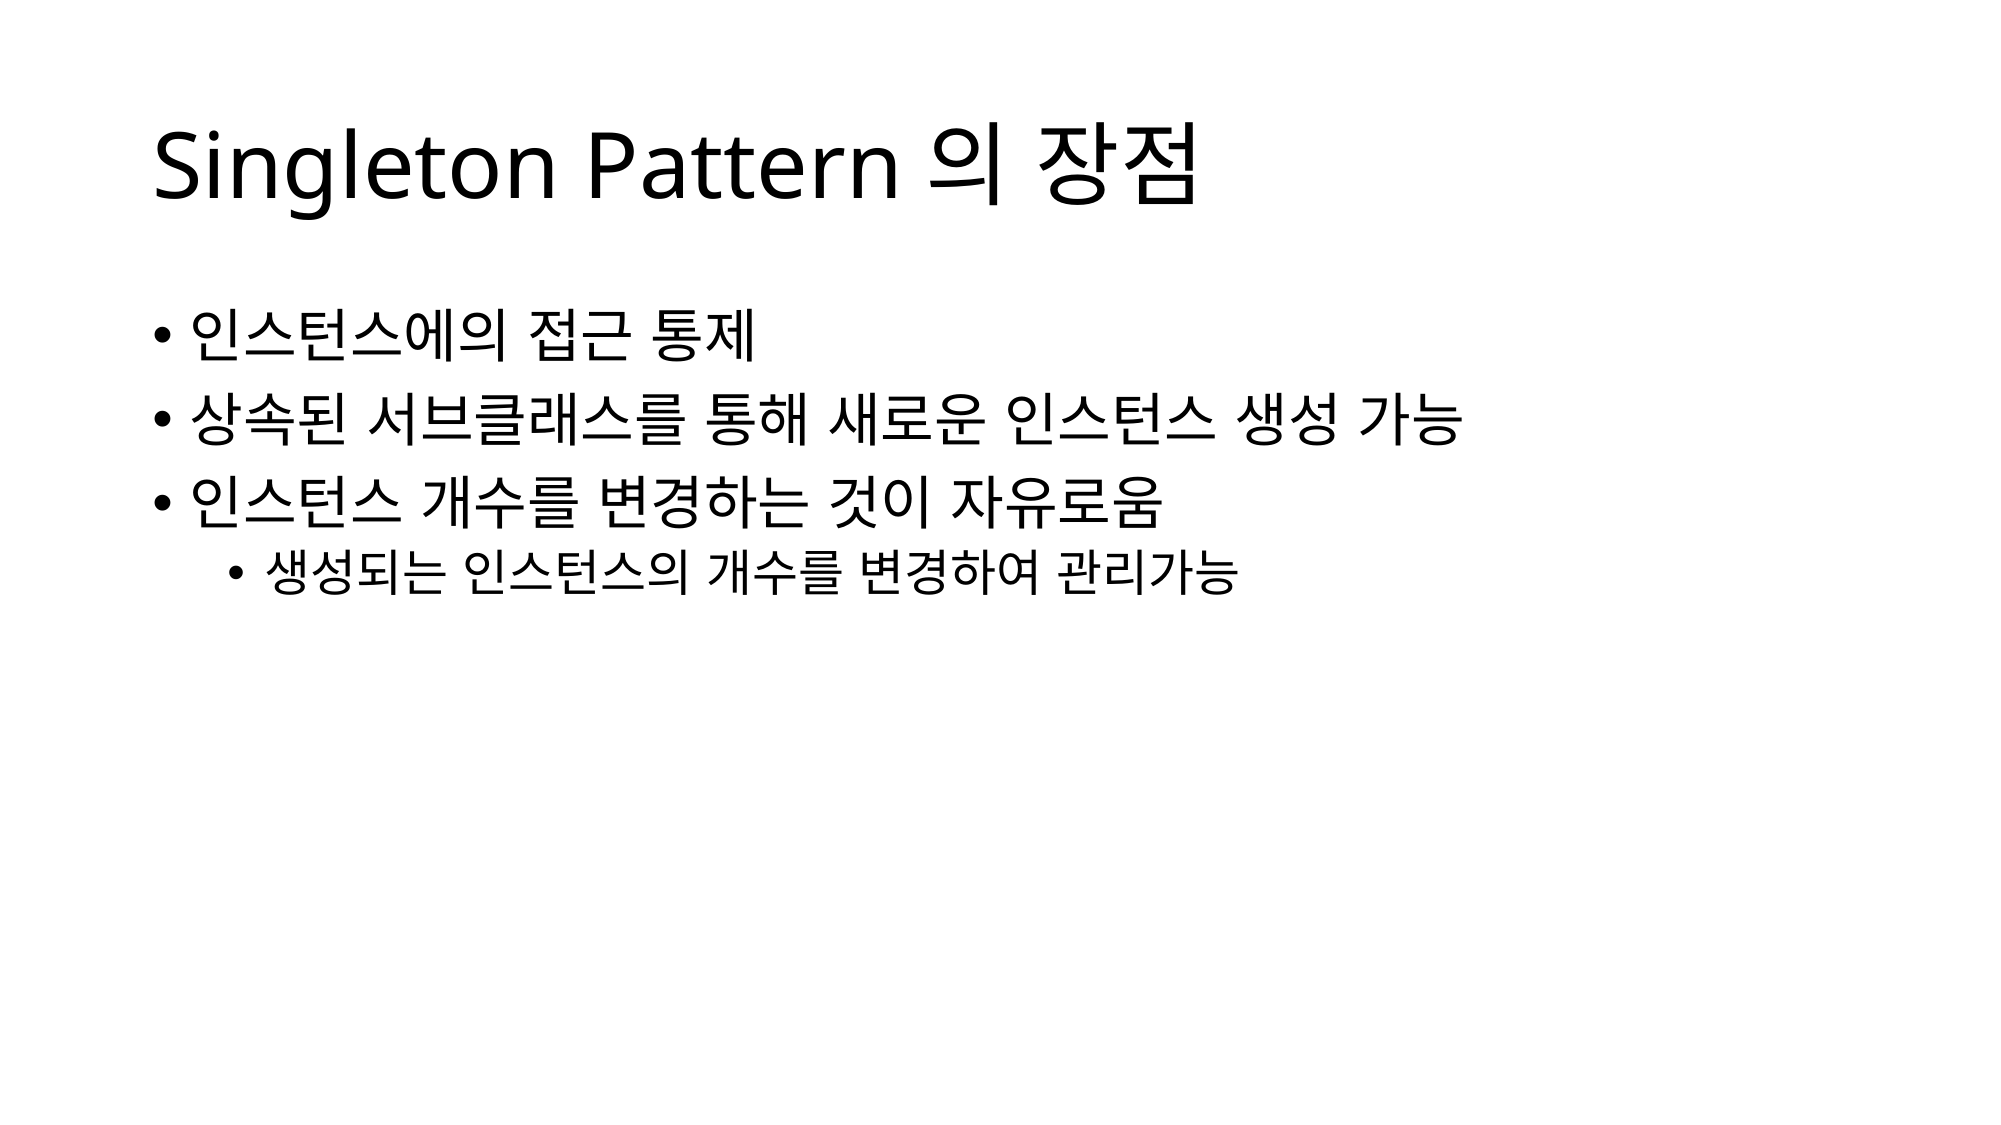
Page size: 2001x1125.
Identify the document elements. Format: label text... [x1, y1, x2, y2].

list 인스턴스에의 접근 통제 상속된 서브클래스를 통해 새로운 인스턴스 생성 가능 인스턴스 개수를 변경하는 것이 자유로움 생성되는 인스턴스의 개수를 변경하여 관리가능 [137, 299, 1863, 1014]
title Singleton Pattern의 장점 [137, 59, 1863, 278]
